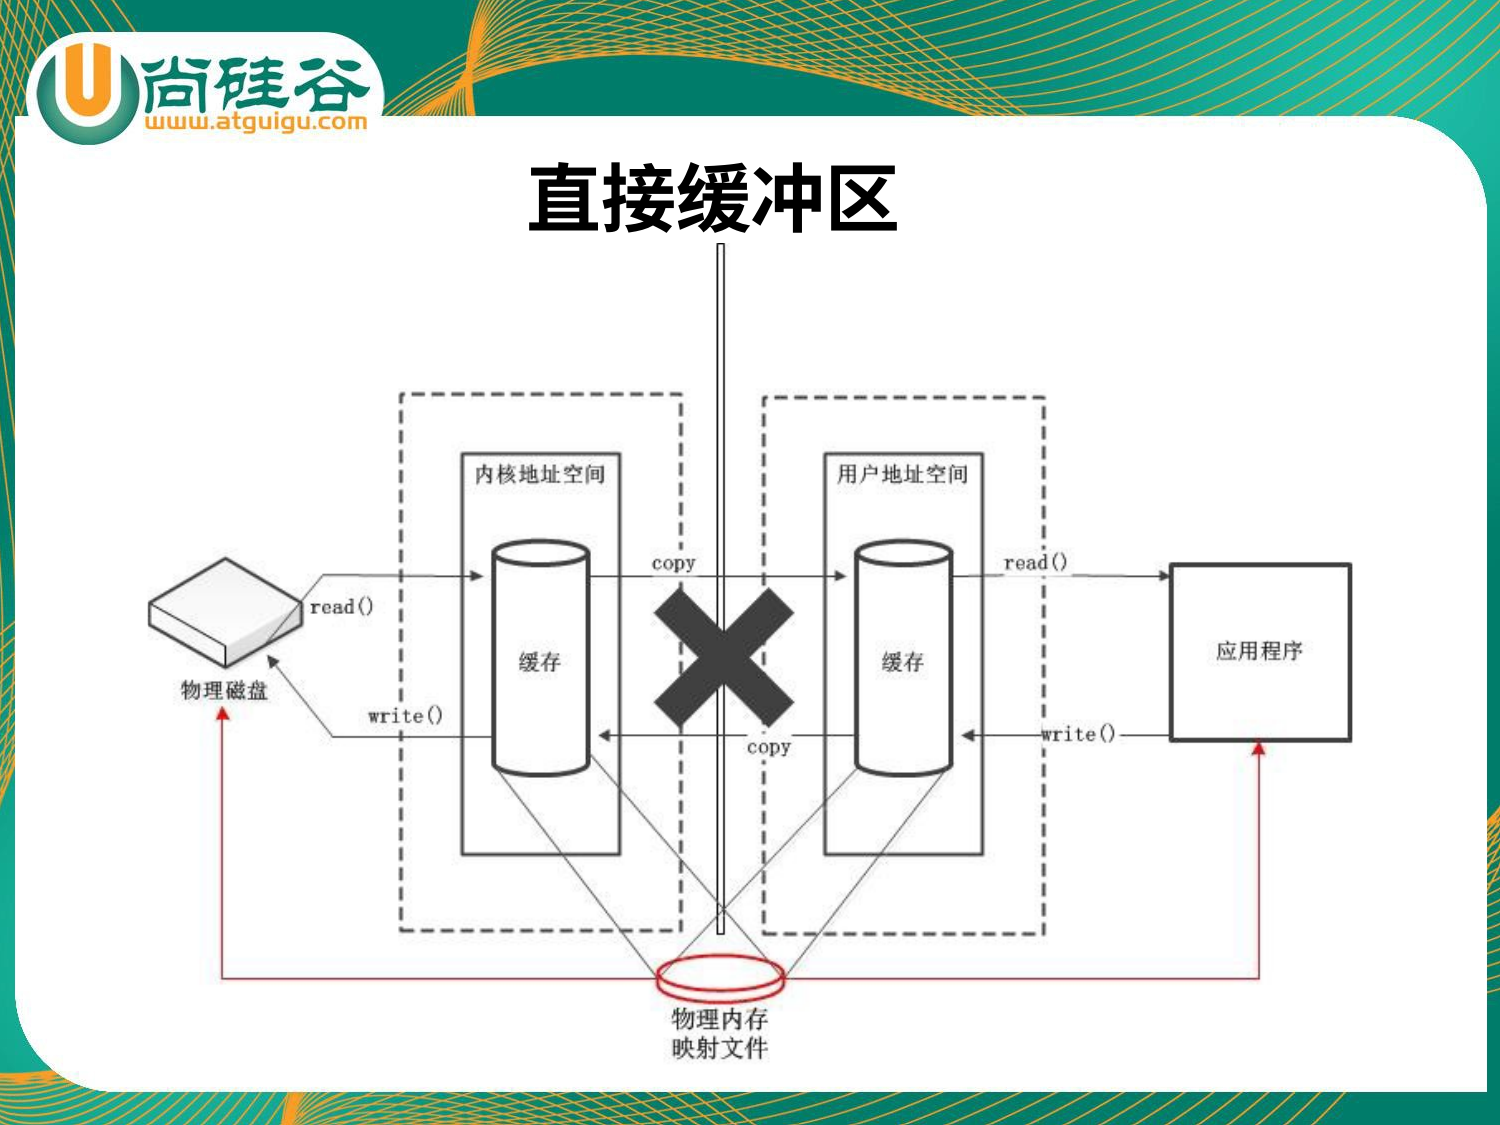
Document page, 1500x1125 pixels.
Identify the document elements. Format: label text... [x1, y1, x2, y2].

title 直接缓冲区 [524, 148, 905, 243]
picture [0, 0, 1500, 1125]
text_box [147, 243, 1353, 1066]
